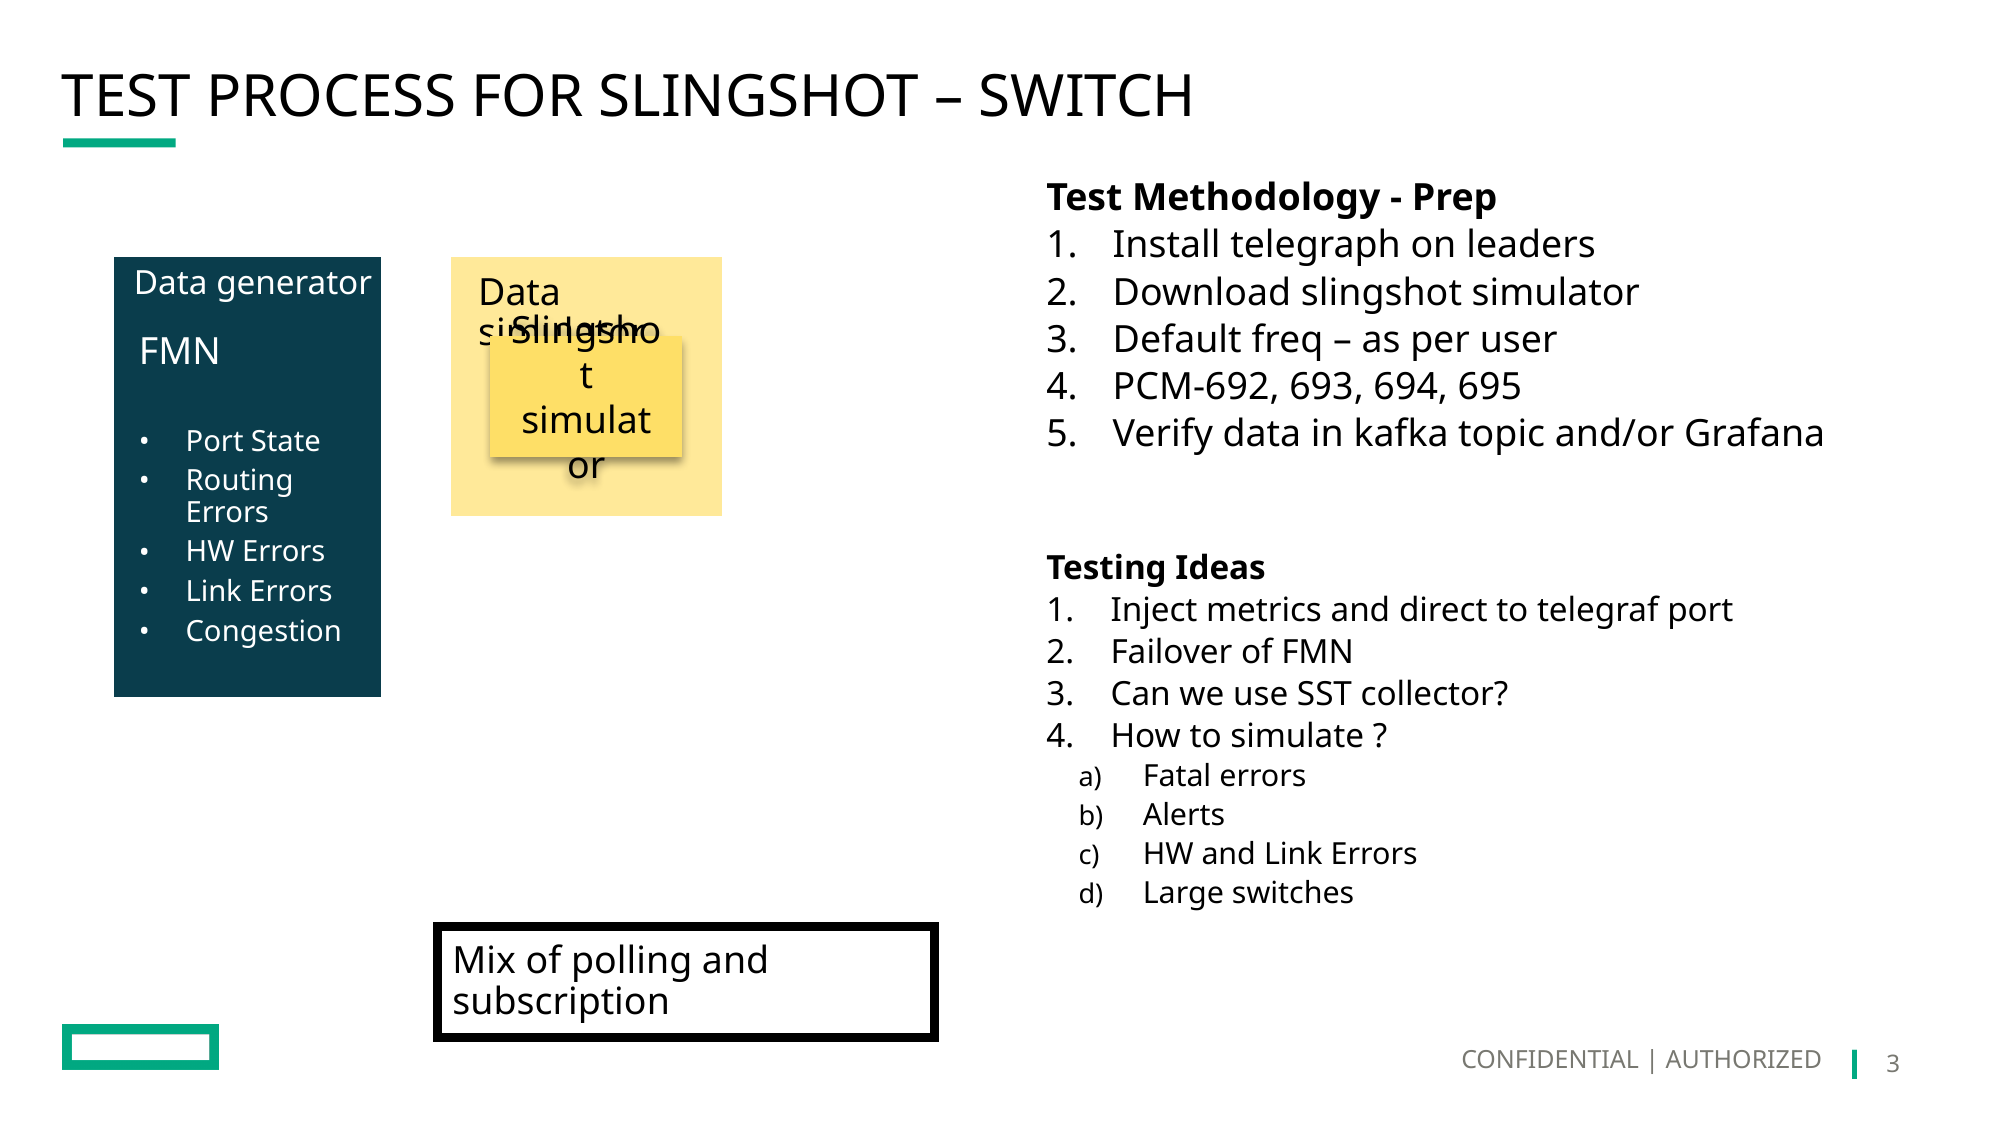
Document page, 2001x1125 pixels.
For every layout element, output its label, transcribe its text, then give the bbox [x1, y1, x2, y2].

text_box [455, 257, 737, 511]
list Test Methodology - Prep Install telegraph on leaders Download slingshot simulator Default freq – as per user PCM-692, 693, 694, 695 Verify data in kafka topic and/or Grafana [1027, 159, 1942, 475]
list Testing Ideas Inject metrics and direct to telegraf port Failover of FMN Can we use SST collector? How to simulate ? Fatal errors Alerts HW and Link Errors Large switches [1027, 531, 1942, 933]
text_box FMN [123, 316, 314, 388]
title Test process for slingshot – switch [42, 60, 1927, 135]
footer CONFIDENTIAL | AUTHORIZED [1162, 1039, 1837, 1076]
picture [1852, 1043, 1857, 1079]
picture [62, 1024, 219, 1070]
text_box [118, 261, 378, 693]
text_box Mix of polling and subscription [437, 926, 935, 1038]
text_box Port State Routing Errors HW Errors Link Errors Congestion [123, 410, 361, 703]
slide_number 3 [1837, 1033, 1950, 1094]
text_box Data generator [119, 250, 393, 317]
